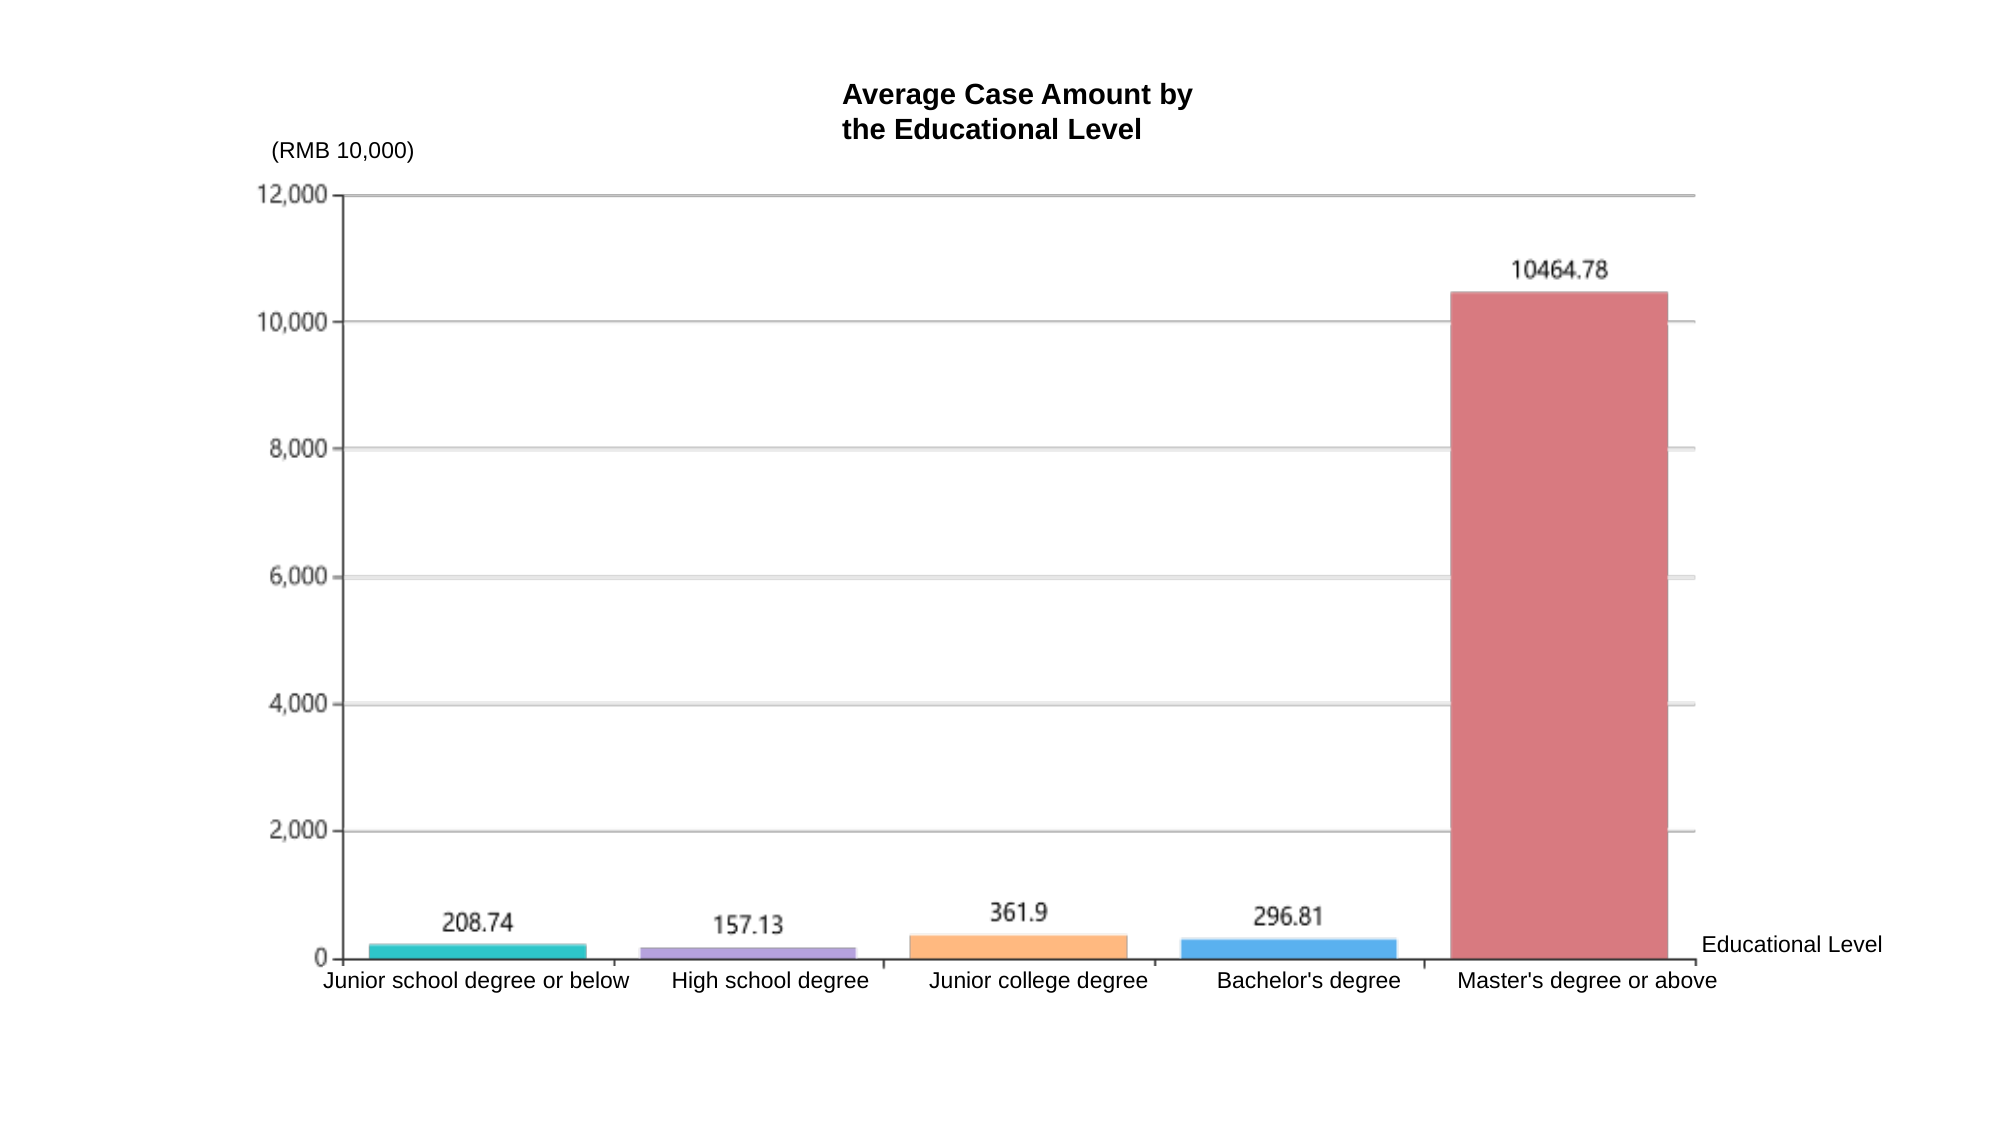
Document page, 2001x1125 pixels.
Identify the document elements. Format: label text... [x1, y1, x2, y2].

picture [174, 75, 1864, 1079]
text_box Educational Level [1864, 929, 1950, 976]
